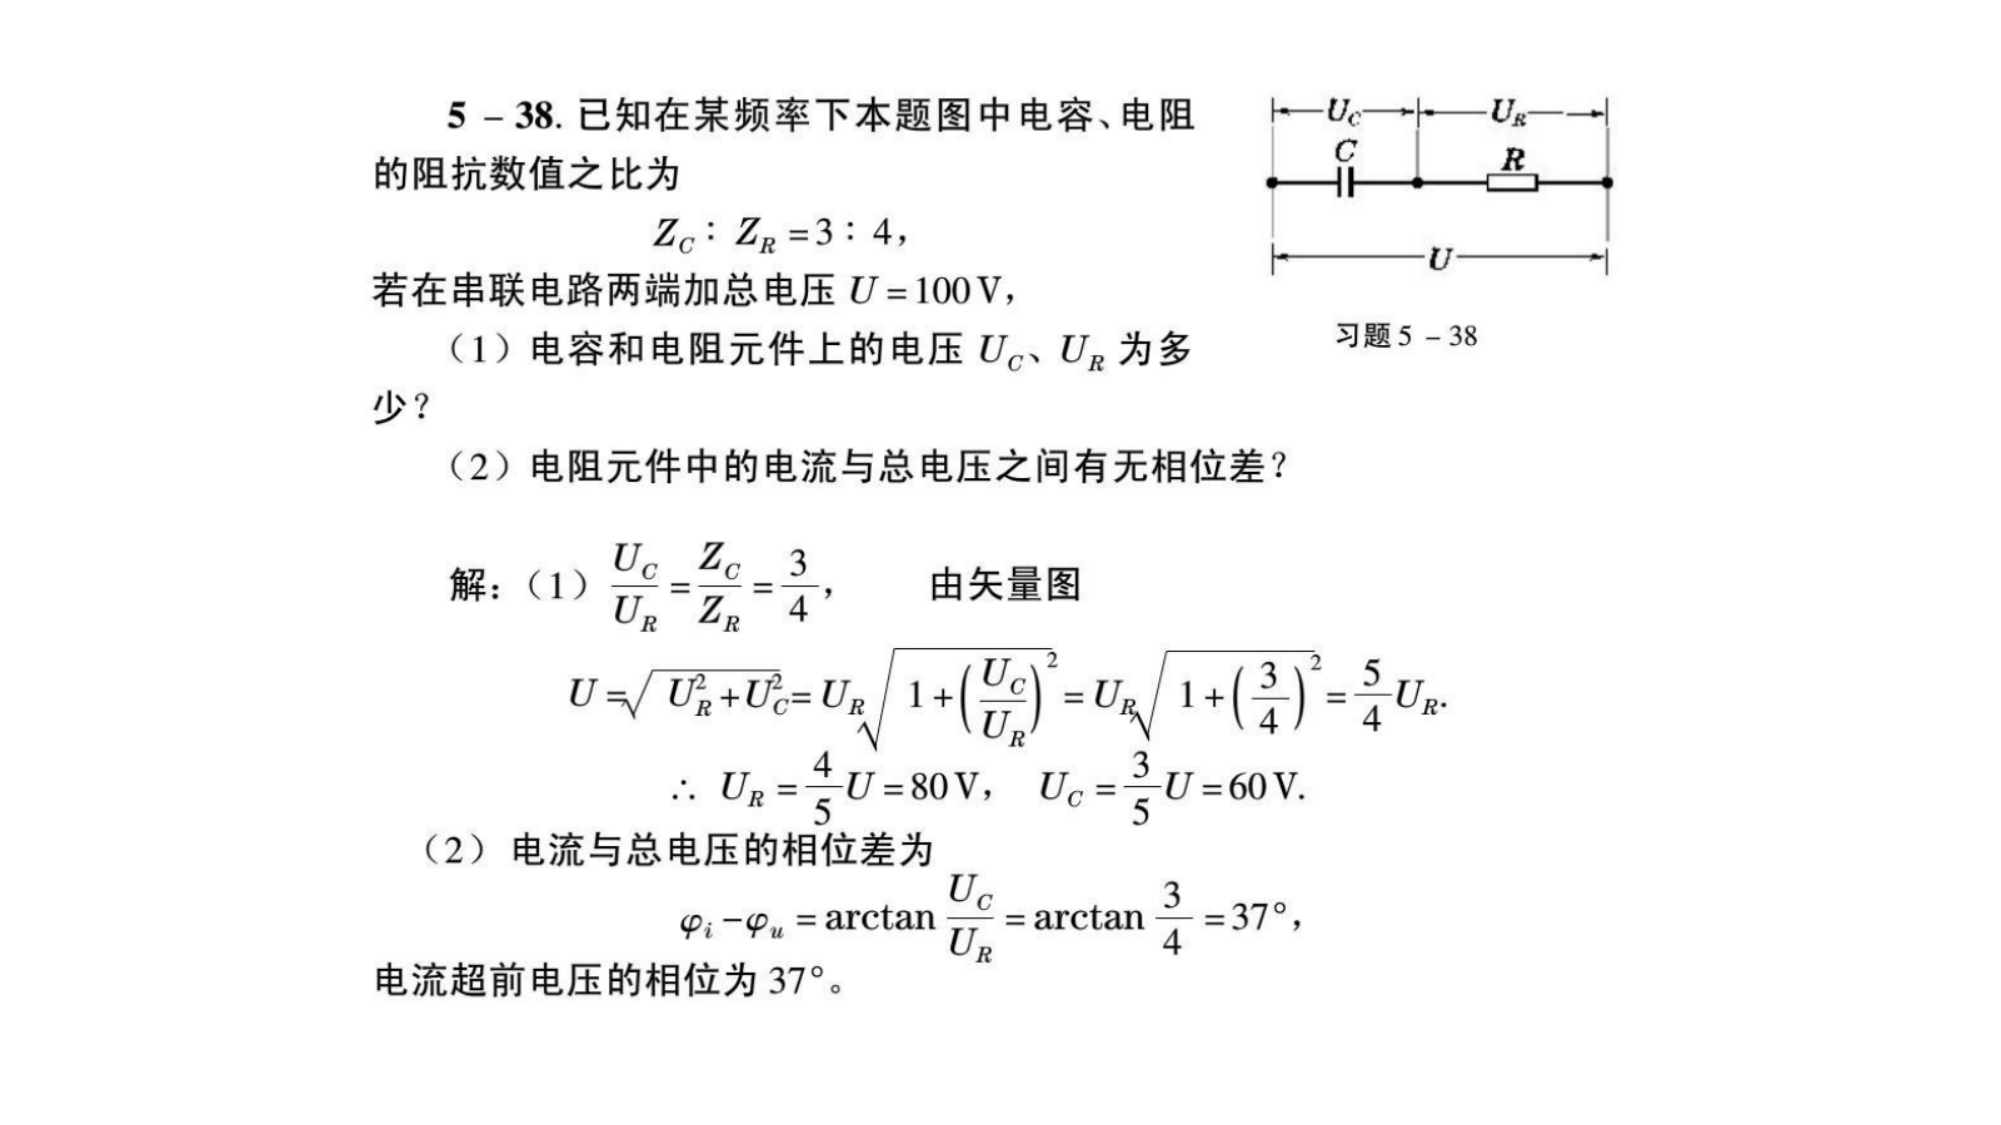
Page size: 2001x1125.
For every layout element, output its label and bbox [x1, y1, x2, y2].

picture [359, 62, 1641, 492]
picture [359, 533, 1477, 1019]
